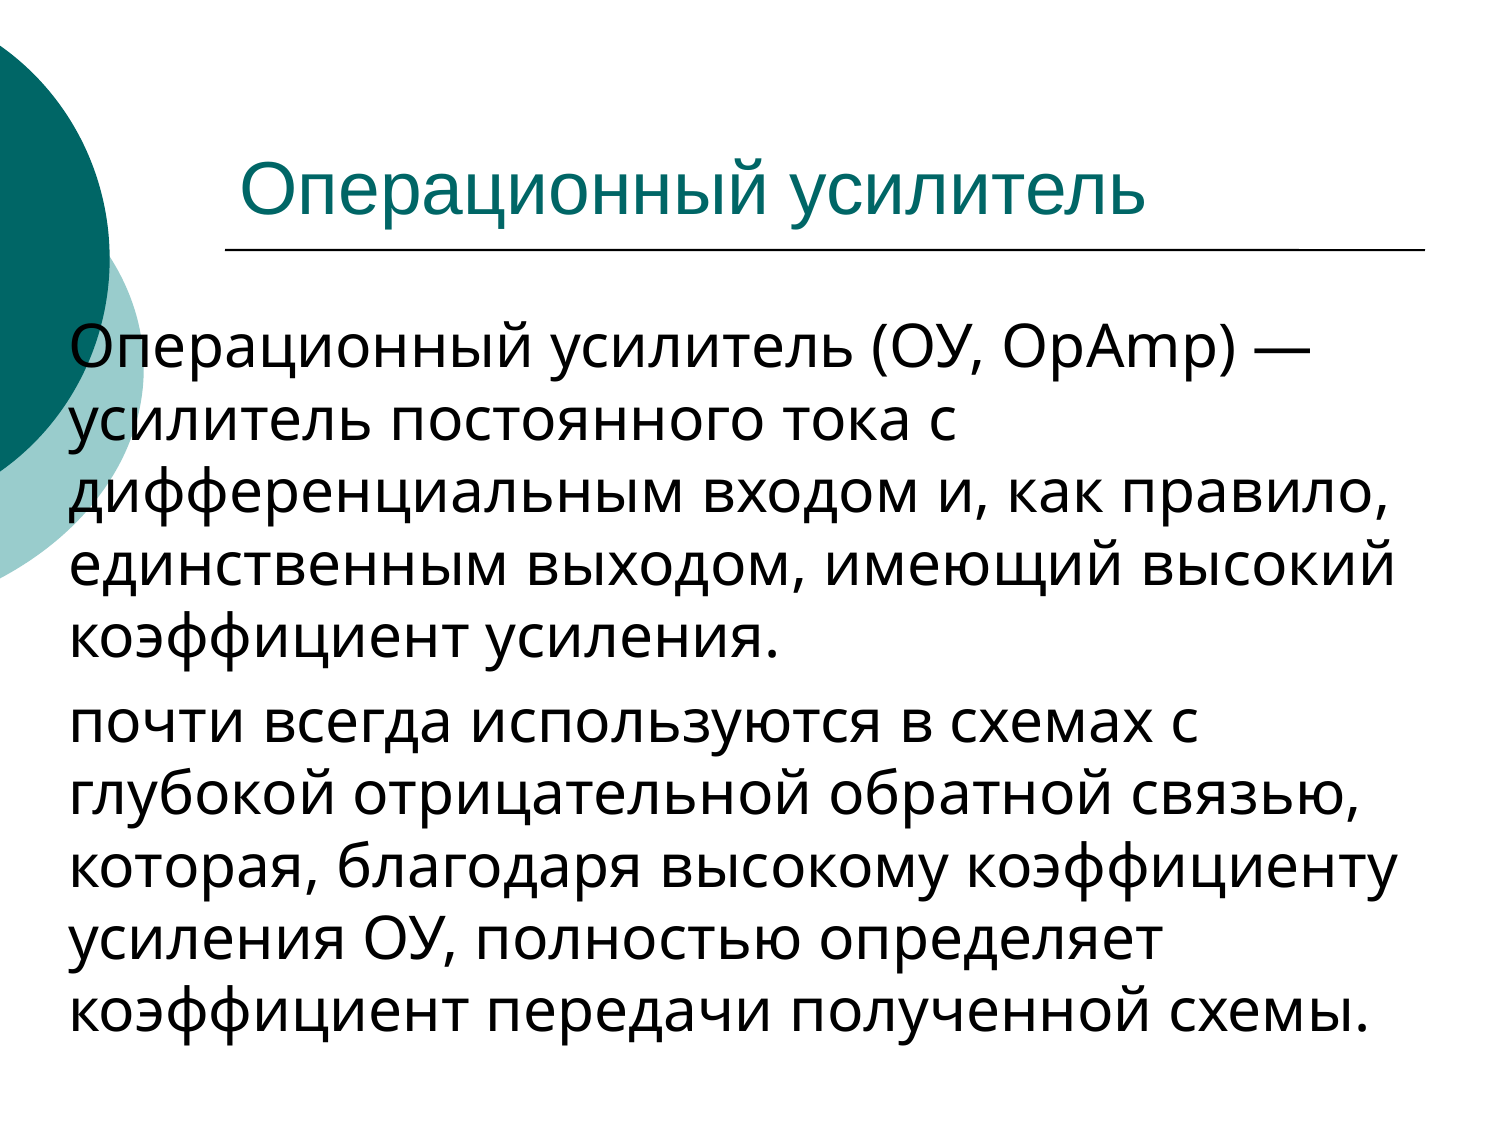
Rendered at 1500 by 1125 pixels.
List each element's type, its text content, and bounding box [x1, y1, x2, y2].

title Операционный усилитель [224, 49, 1425, 237]
list Операционный усилитель (ОУ, OpAmp) — усилитель постоянного тока с дифференциальным входом и, как правило, единственным выходом, имеющий высокий коэффициент усиления. почти всегда используются в схемах с глубокой отрицательной обратной связью, которая, благодаря высокому коэффициенту усиления ОУ, полностью определяет коэффициент передачи полученной схемы. [53, 299, 1483, 1125]
